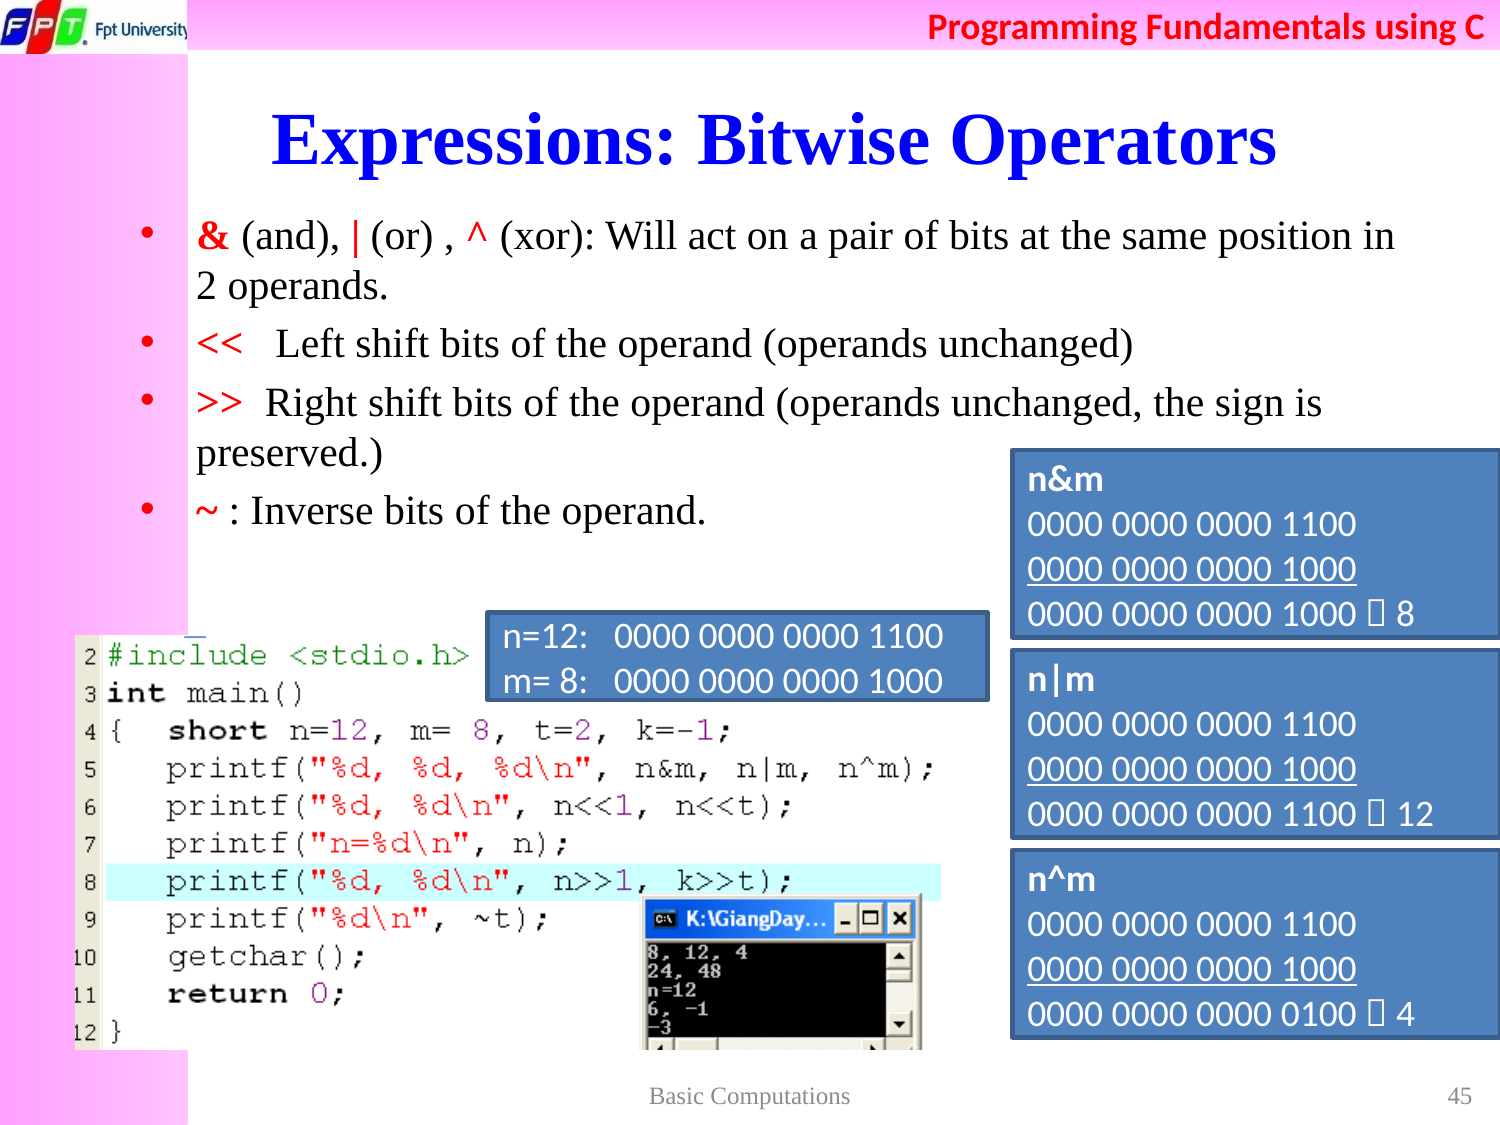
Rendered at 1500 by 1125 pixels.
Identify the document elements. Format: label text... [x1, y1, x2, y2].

picture [0, 0, 188, 54]
picture [74, 635, 941, 1051]
title Expressions: Bitwise Operators [125, 45, 1425, 200]
footer Basic Computations [512, 1074, 988, 1116]
text_box n|m 0000 0000 0000 1100 0000 0000 0000 1000 0000 0000 0000 1100  12 [1010, 648, 1500, 840]
slide_number 45 [1137, 1074, 1488, 1116]
text_box n&m 0000 0000 0000 1100 0000 0000 0000 1000 0000 0000 0000 1000  8 [1010, 448, 1500, 640]
text_box n=12: 0000 0000 0000 1100 m= 8: 0000 0000 0000 1000 [485, 610, 990, 702]
text_box n^m 0000 0000 0000 1100 0000 0000 0000 1000 0000 0000 0000 0100  4 [1010, 848, 1500, 1040]
list & (and), | (or) , ^ (xor): Will act on a pair of bits at the same position in 2 operands. << Left shift bits of the operand (operands unchanged) >> Right shift bits of the operand (operands unchanged, the sign is preserved.) ~ : Inverse bits of the operand. [125, 200, 1425, 575]
